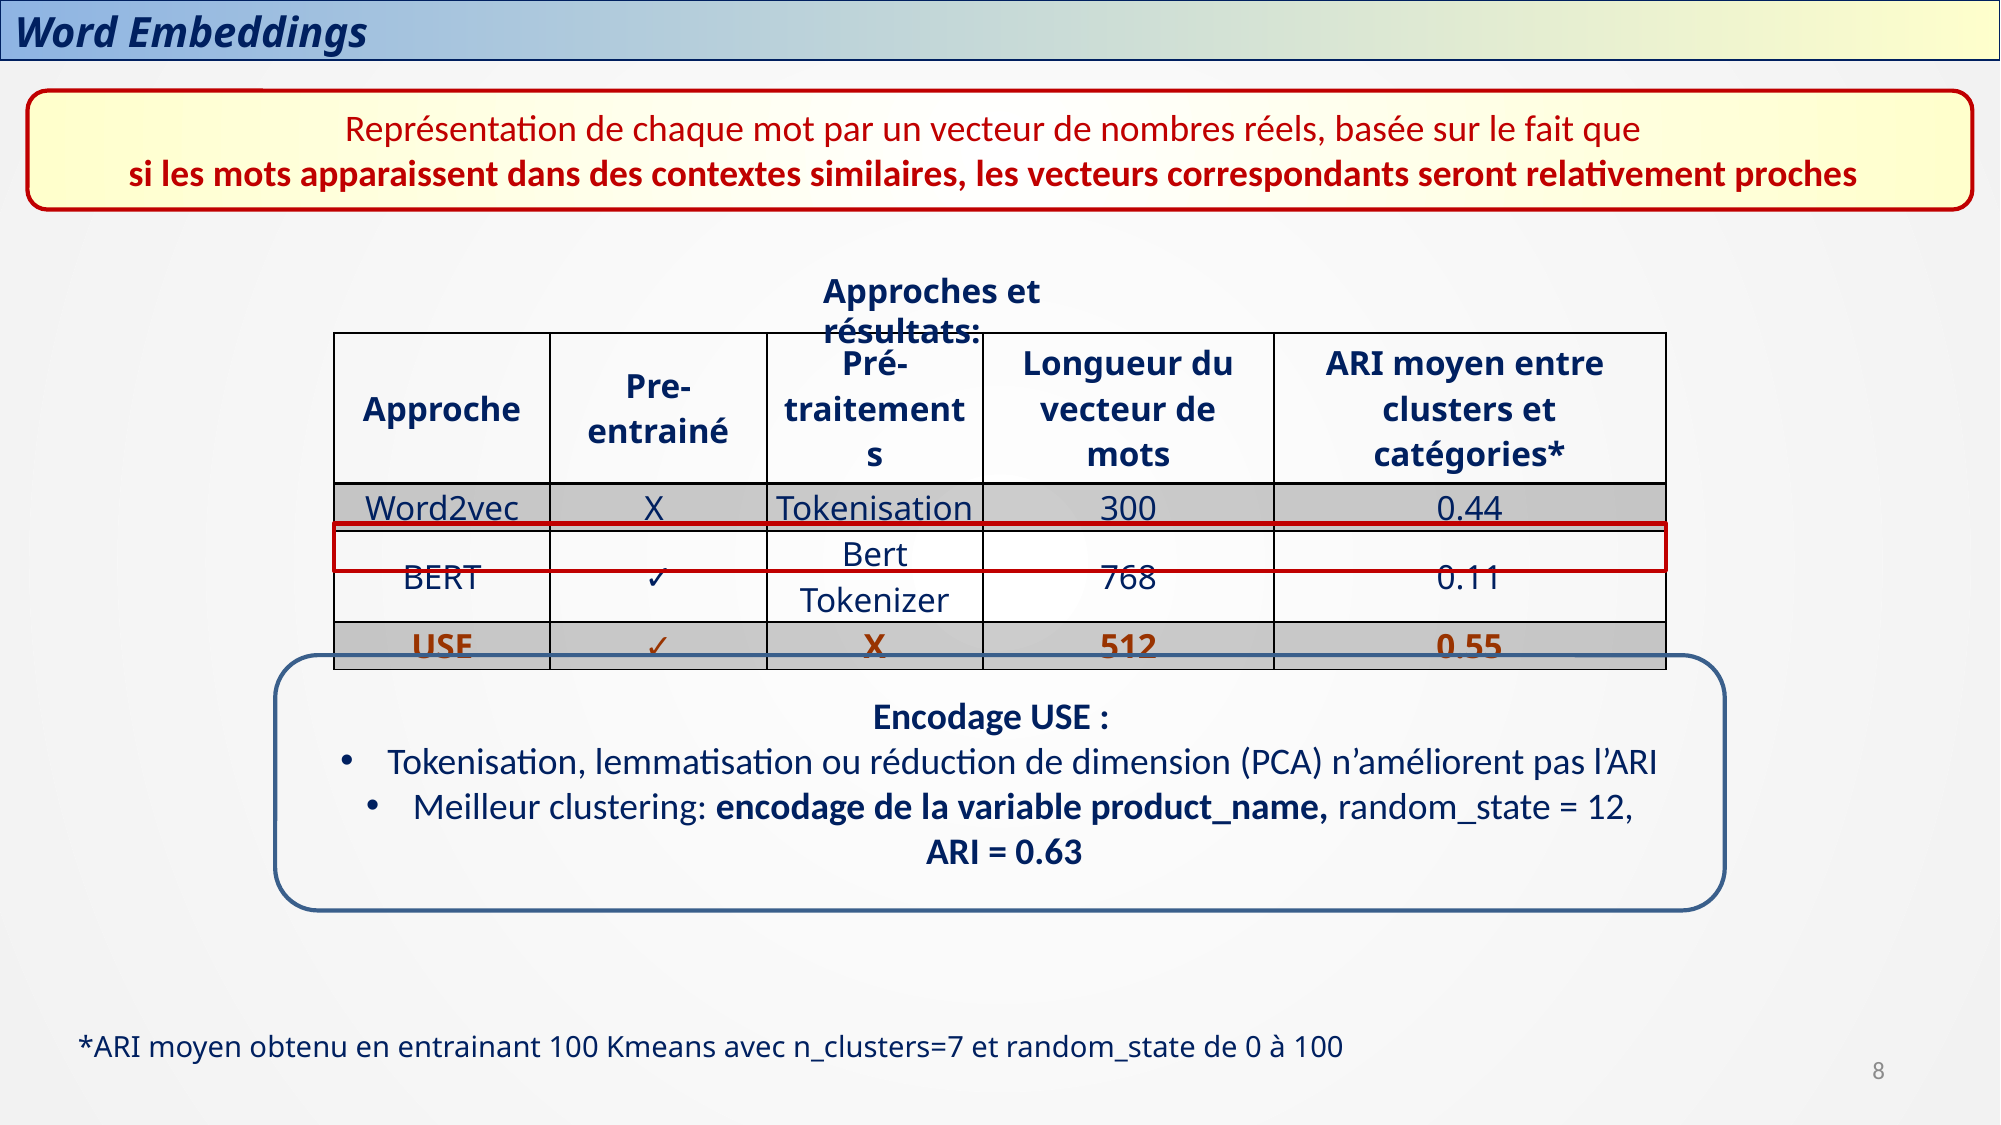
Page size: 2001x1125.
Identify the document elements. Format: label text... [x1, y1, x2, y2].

table_header Pré-traitements [768, 334, 982, 482]
table_cell 512 [984, 623, 1273, 653]
table_cell BERT [335, 573, 549, 621]
table_cell 300 [984, 485, 1273, 521]
table_cell 768 [984, 573, 1273, 621]
table_cell ✓ [551, 573, 766, 621]
text_box [273, 653, 1727, 913]
text_box *ARI moyen obtenu en entrainant 100 Kmeans avec n_clusters=7 et random_state de 0 à 100 [63, 1020, 1779, 1071]
table_cell 0.55 [1275, 623, 1665, 653]
table_header Pre-entrainé [551, 334, 766, 482]
table_cell X [551, 485, 766, 521]
table_cell Word2vec [335, 485, 549, 521]
text_box Word Embeddings [0, 0, 2000, 60]
table_header ARI moyen entre clusters et catégories* [1275, 334, 1665, 482]
text_box Représentation de chaque mot par un vecteur de nombres réels, basée sur le fait que si les mots apparaissent dans des contextes similaires, les vecteurs correspondants seront relativement proches [63, 97, 1934, 202]
table_header Approche [335, 334, 549, 482]
text_box [25, 88, 1975, 212]
table_cell 0.11 [1275, 573, 1665, 621]
table_cell X [768, 623, 982, 653]
table_cell Tokenisation [768, 485, 982, 521]
table_cell Bert Tokenizer [768, 573, 982, 621]
text_box [332, 521, 1668, 573]
table_cell ✓ [551, 623, 766, 653]
text_box Approches et résultats: [808, 262, 1189, 358]
slide_number 8 [1433, 1039, 1900, 1100]
table_cell USE [335, 623, 549, 653]
table_header Longueur du vecteur de mots [984, 334, 1273, 482]
table_cell 0.44 [1275, 485, 1665, 521]
